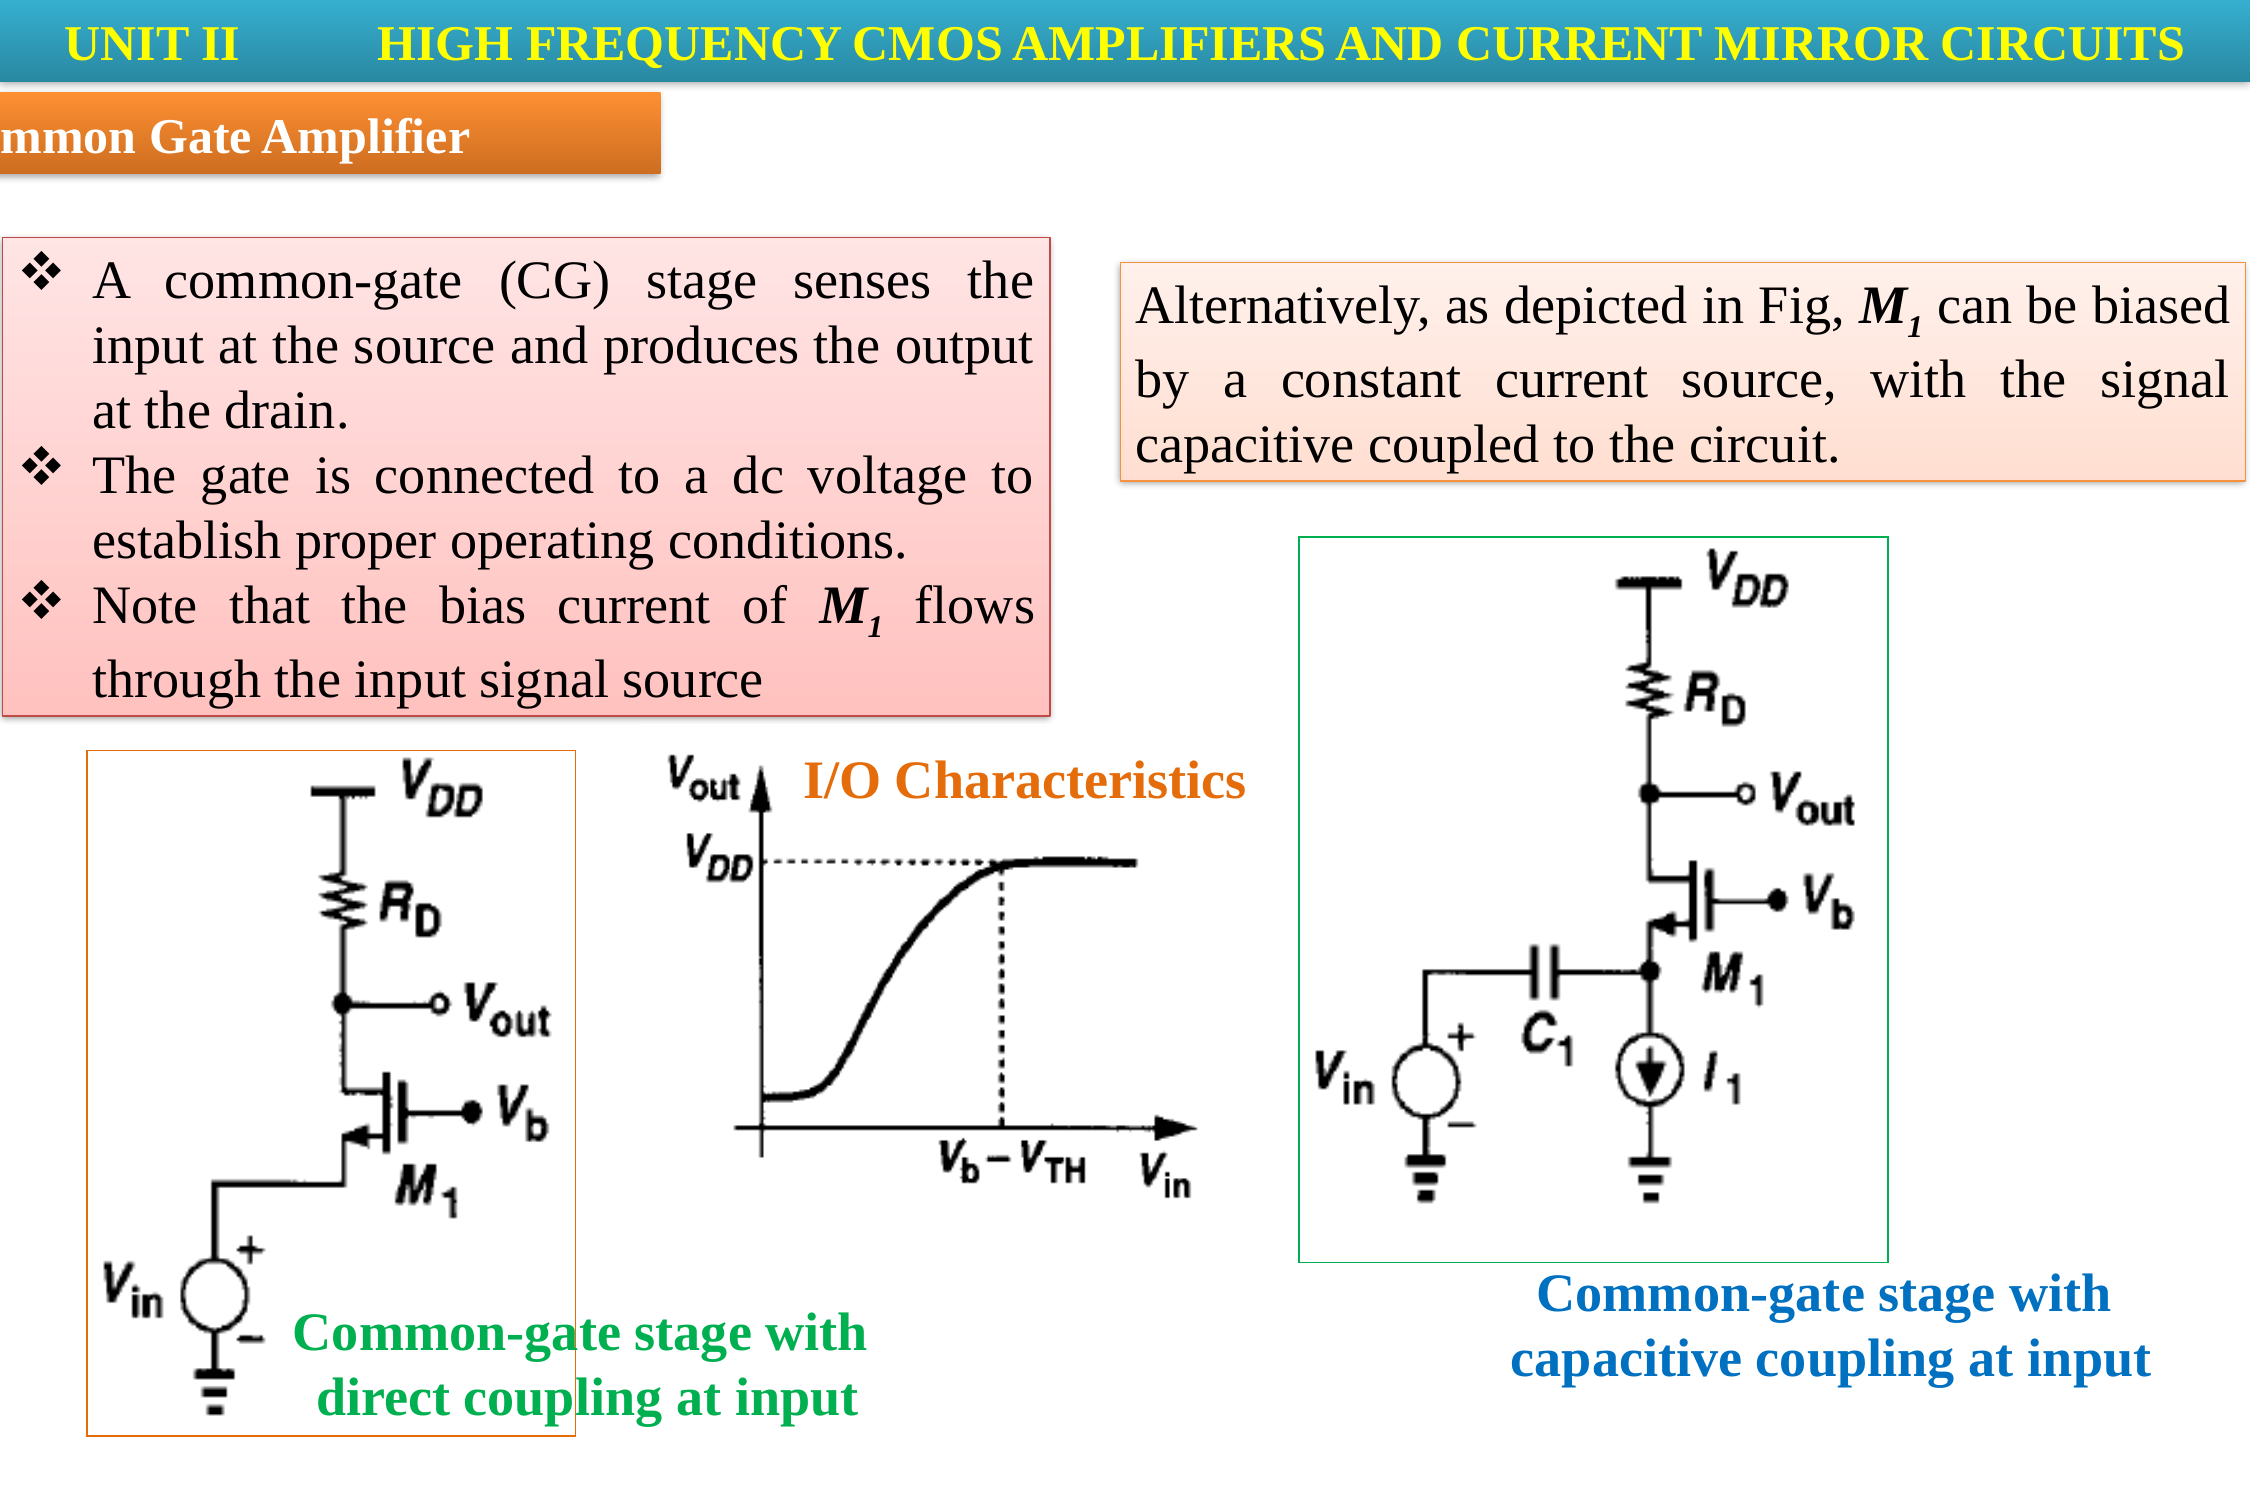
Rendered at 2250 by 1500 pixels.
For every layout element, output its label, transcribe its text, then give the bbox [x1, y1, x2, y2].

picture [1299, 537, 1888, 1262]
text_box Alternatively, as depicted in Fig, M1 can be biased by a constant current source, with the signal capacitive coupled to the circuit. [1120, 262, 2246, 482]
text_box A common-gate (CG) stage senses the input at the source and produces the output at the drain. The gate is connected to a dc voltage to establish proper operating conditions. Note that the bias current of M1 flows through the input signal source [2, 237, 1051, 717]
text_box Common-gate stage with capacitive coupling at input [1462, 1249, 2200, 1395]
text_box Common Gate Amplifier [0, 92, 661, 174]
text_box I/O Characteristics [1210, 737, 1294, 818]
picture [87, 750, 576, 1436]
text_box Common-gate stage with direct coupling at input [579, 1288, 900, 1434]
text_box UNIT II HIGH FREQUENCY CMOS AMPLIFIERS AND CURRENT MIRROR CIRCUITS [0, 0, 2250, 82]
picture [637, 724, 1206, 1213]
